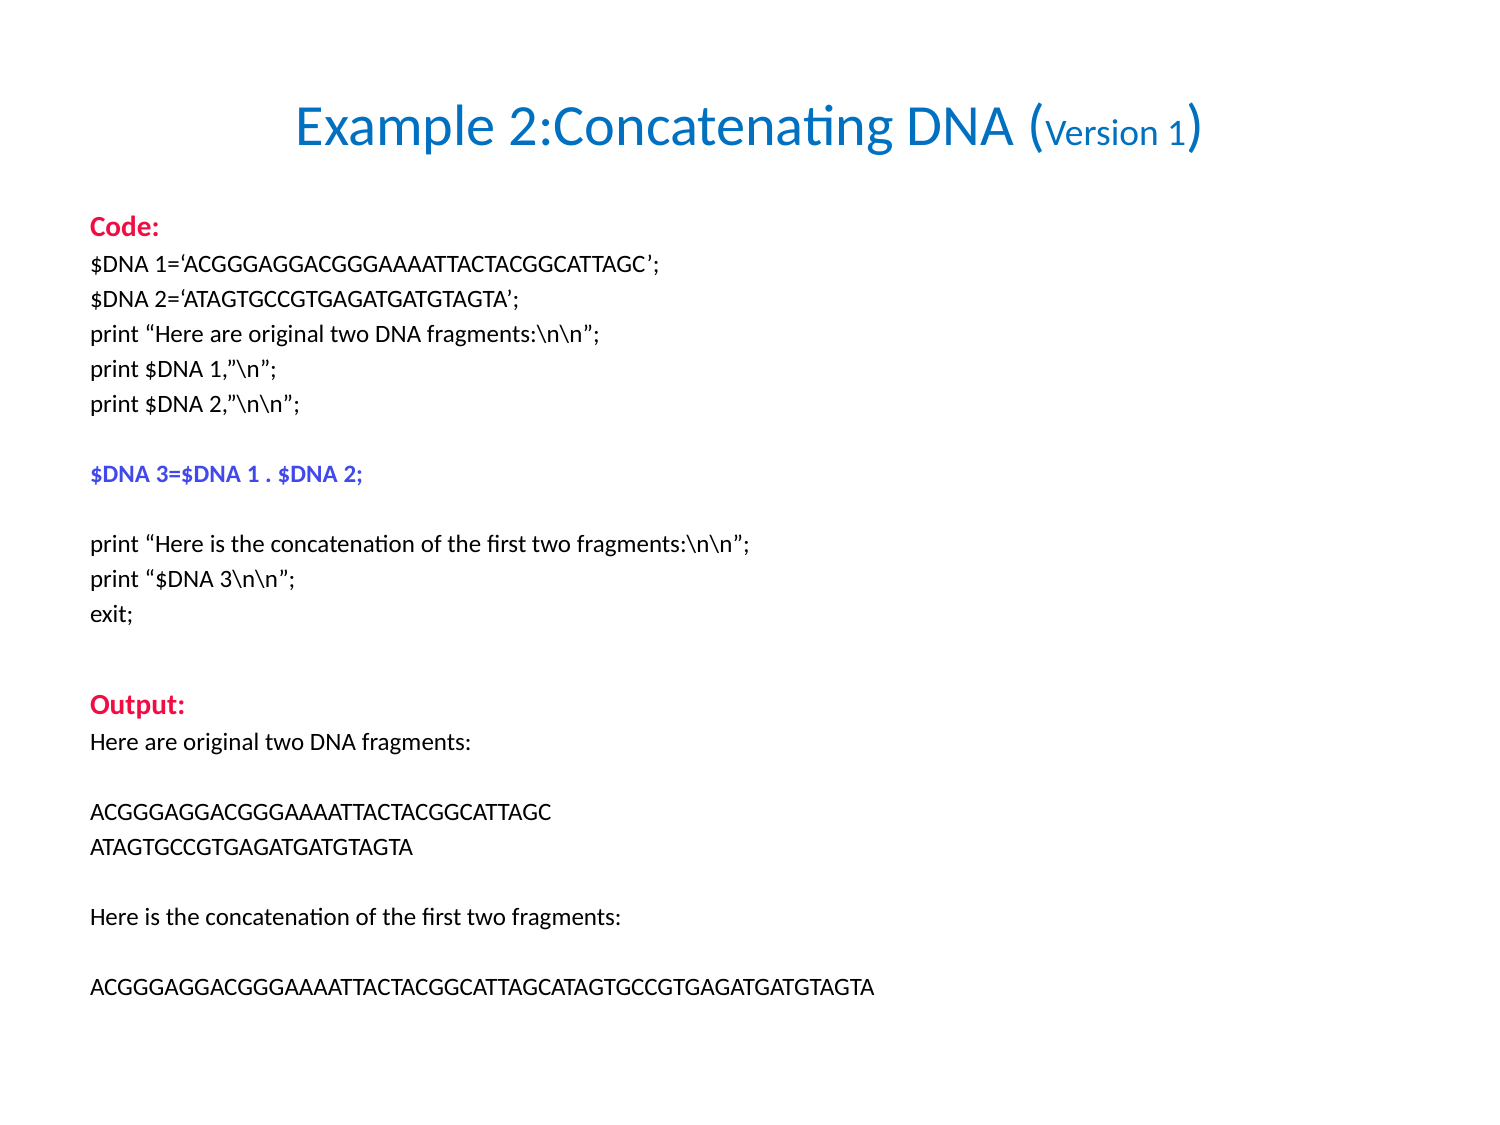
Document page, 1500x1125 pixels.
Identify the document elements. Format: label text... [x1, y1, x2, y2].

list Code: $DNA 1=‘ACGGGAGGACGGGAAAATTACTACGGCATTAGC’; $DNA 2=‘ATAGTGCCGTGAGATGATGTAGTA’; print “Here are original two DNA fragments:\n\n”; print $DNA 1,”\n”; print $DNA 2,”\n\n”; $DNA 3=$DNA 1 . $DNA 2; print “Here is the concatenation of the first two fragments:\n\n”; print “$DNA 3\n\n”; exit; Output: Here are original two DNA fragments: ACGGGAGGACGGGAAAATTACTACGGCATTAGC ATAGTGCCGTGAGATGATGTAGTA Here is the concatenation of the first two fragments: ACGGGAGGACGGGAAAATTACTACGGCATTAGCATAGTGCCGTGAGATGATGTAGTA [75, 200, 1425, 1088]
title Example 2:Concatenating DNA (Version 1) [75, 45, 1425, 200]
